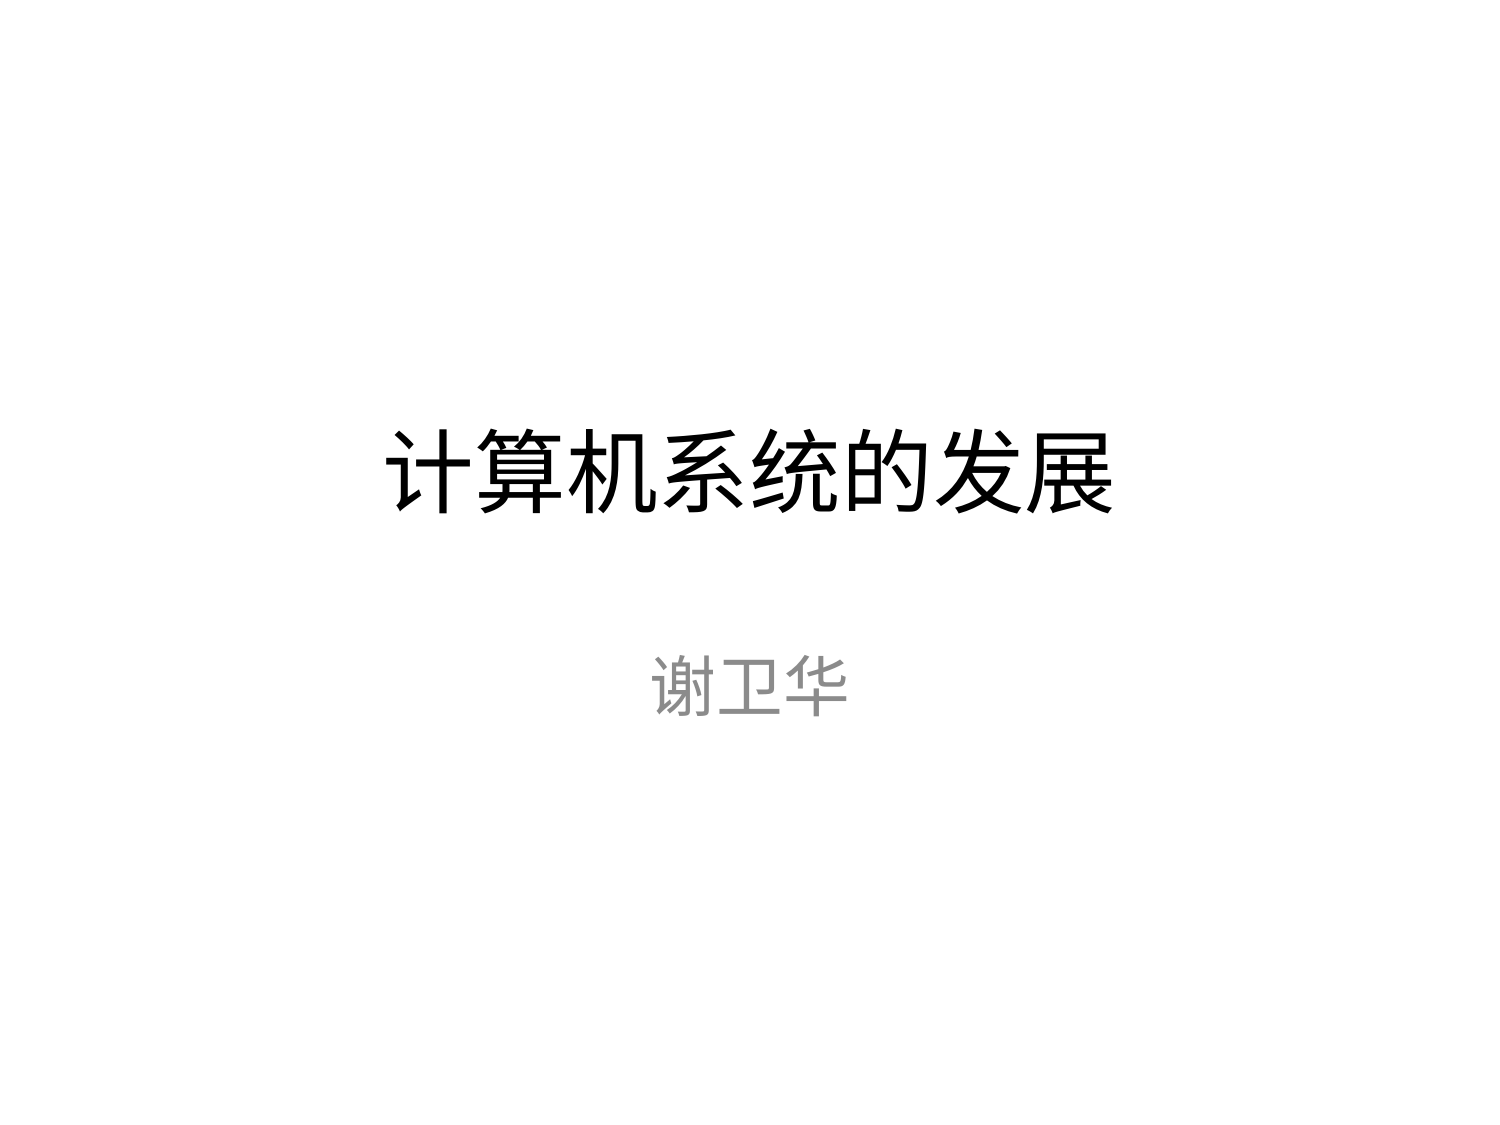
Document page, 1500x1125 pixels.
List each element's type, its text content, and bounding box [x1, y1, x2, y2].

subtitle 谢卫华 [225, 637, 1275, 925]
title 计算机系统的发展 [112, 349, 1388, 591]
